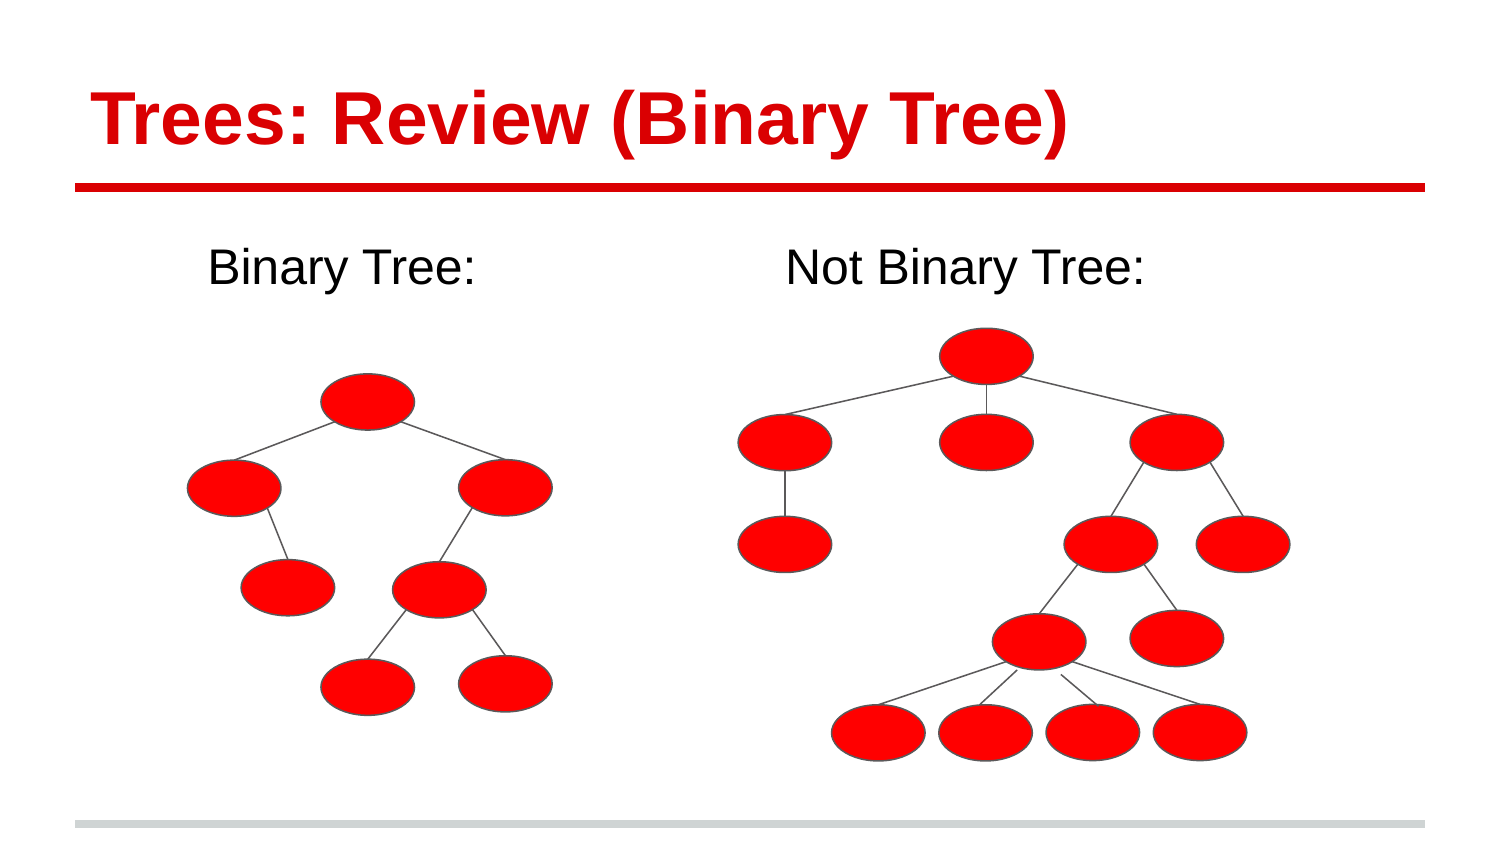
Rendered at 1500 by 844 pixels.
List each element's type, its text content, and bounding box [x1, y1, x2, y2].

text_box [187, 373, 553, 716]
text_box Not Binary Tree: [770, 219, 1241, 320]
text_box Binary Tree: [192, 219, 557, 320]
title Trees: Review (Binary Tree) [75, 33, 1425, 175]
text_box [737, 327, 1291, 762]
